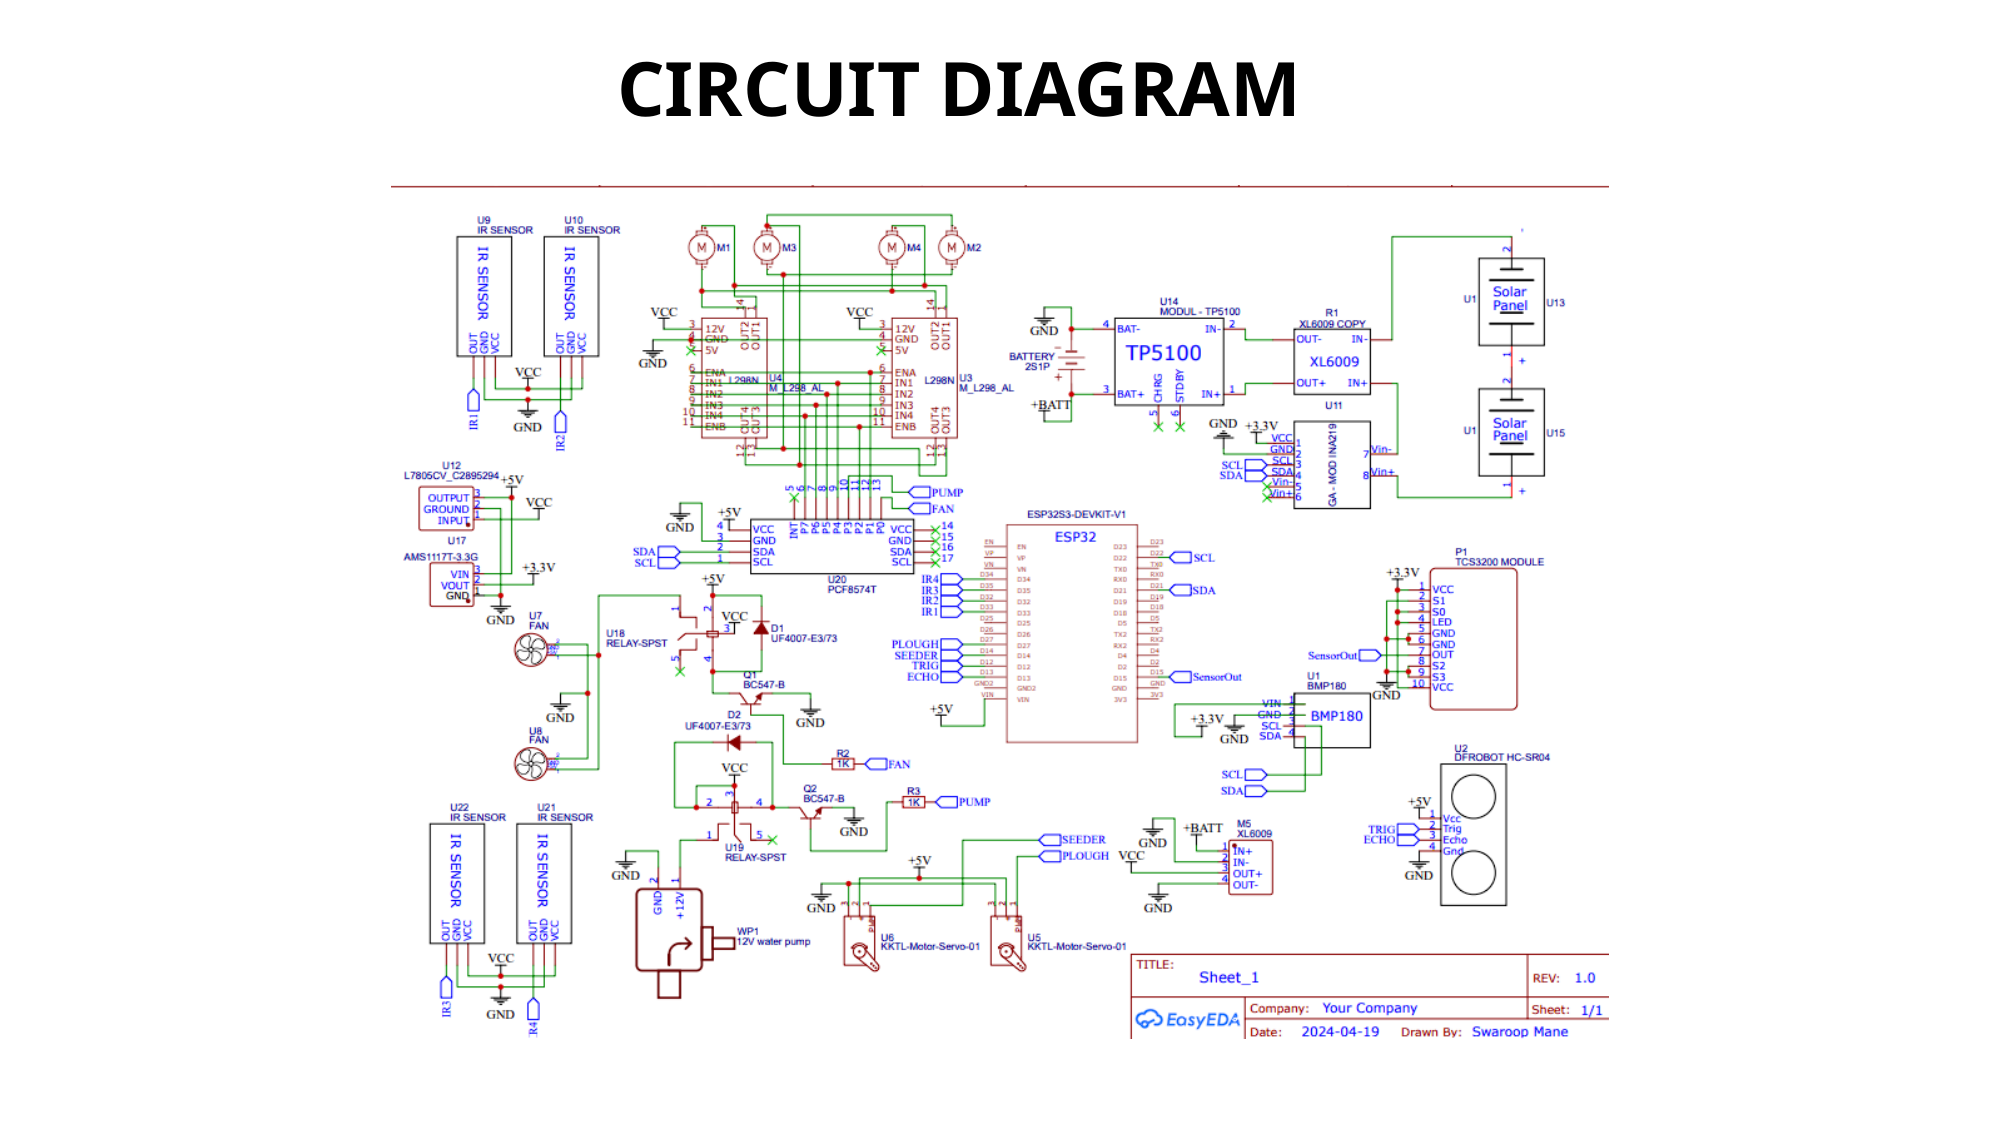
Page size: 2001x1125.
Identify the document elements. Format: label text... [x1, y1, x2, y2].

picture [391, 185, 1609, 1039]
text_box CIRCUIT DIAGRAM [602, 33, 1398, 139]
